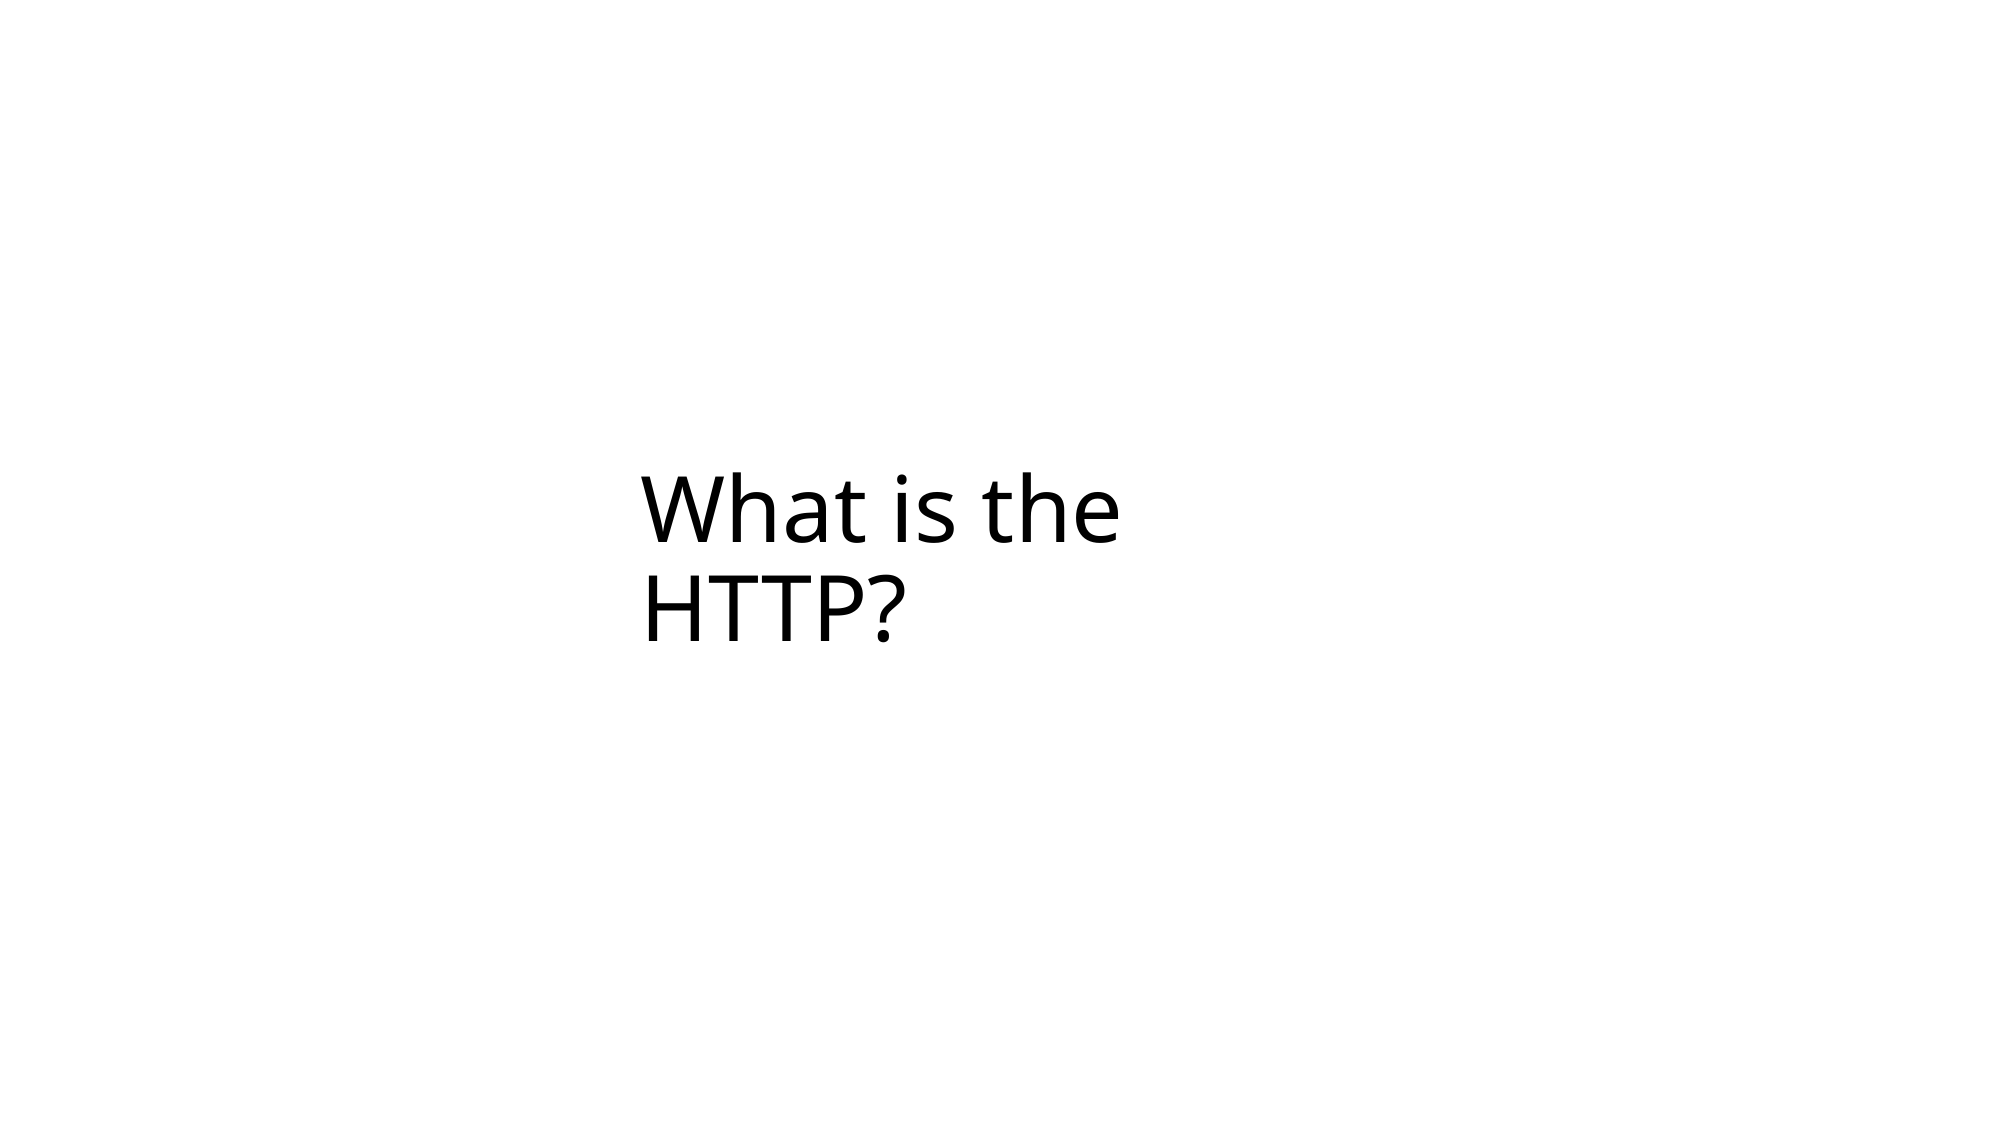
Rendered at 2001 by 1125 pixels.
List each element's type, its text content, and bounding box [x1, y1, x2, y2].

title What is the HTTP? [625, 453, 1375, 672]
